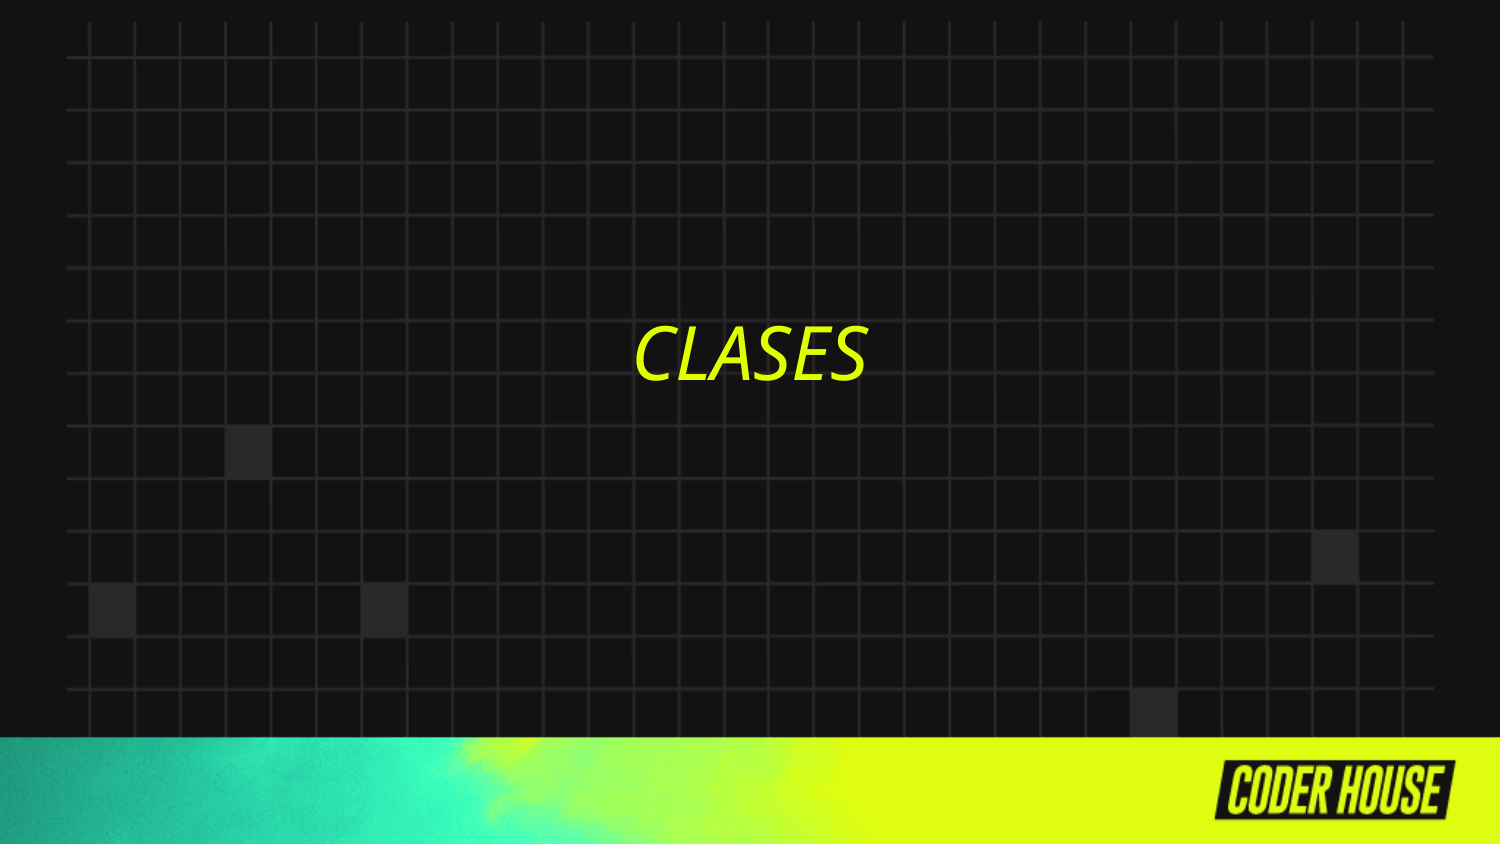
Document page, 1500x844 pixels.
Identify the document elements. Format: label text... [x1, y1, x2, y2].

picture [0, 0, 1500, 844]
text_box CLASES [358, 269, 1142, 432]
